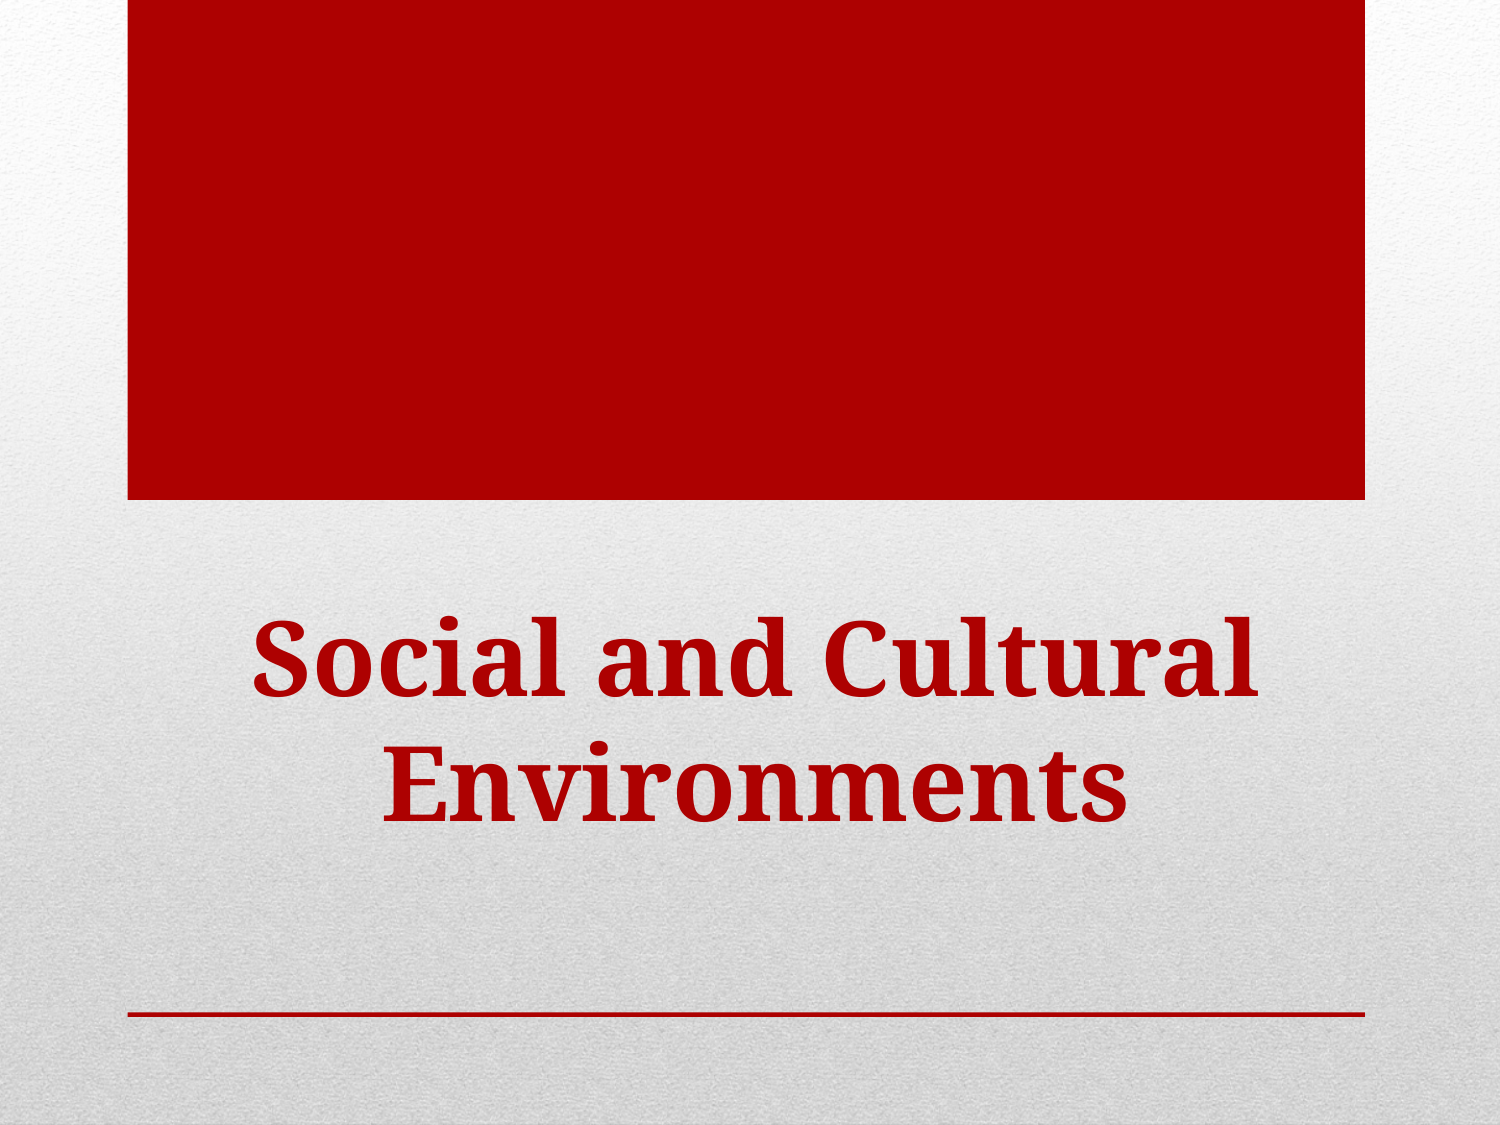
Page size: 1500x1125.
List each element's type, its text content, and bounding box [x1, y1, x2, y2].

title Social and Cultural Environments [137, 600, 1375, 850]
